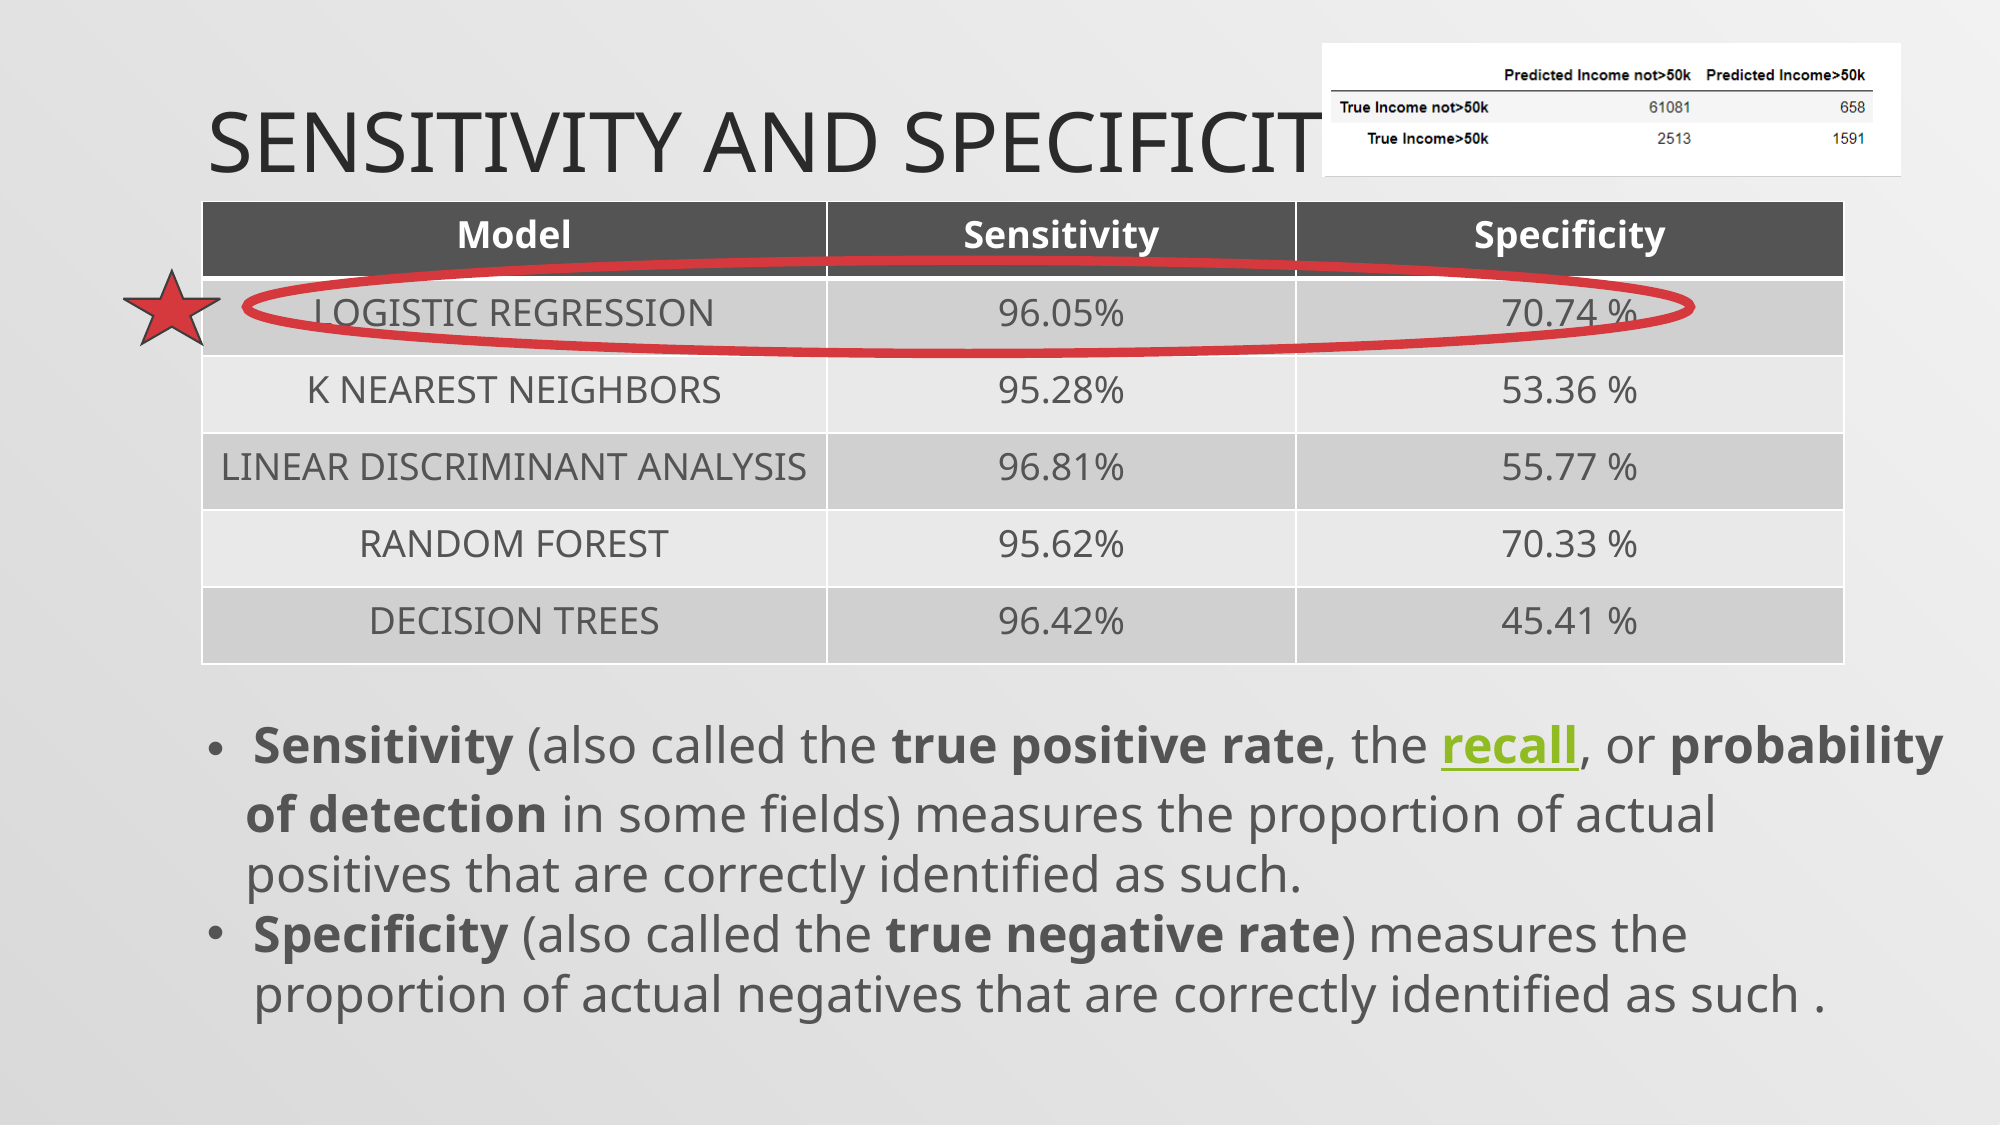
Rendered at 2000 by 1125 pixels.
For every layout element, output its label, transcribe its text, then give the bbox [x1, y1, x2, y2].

table_cell RANDOM FOREST [203, 511, 826, 586]
table_cell 70.33 % [1297, 511, 1843, 586]
table_header Specificity [1297, 202, 1843, 276]
table_cell 55.77 % [1297, 434, 1843, 509]
table_cell 53.36 % [1297, 357, 1843, 432]
table_cell 96.81% [828, 434, 1295, 509]
table_cell 95.28% [828, 357, 1295, 432]
table_header Model [203, 202, 826, 276]
table_cell 45.41 % [1297, 588, 1843, 663]
title Sensitivity and specificity [192, 39, 1793, 199]
text_box [245, 259, 1692, 355]
table_cell 96.05% [1073, 350, 1295, 355]
table_cell DECISION TREES [203, 588, 826, 663]
table_header Sensitivity [828, 202, 1295, 264]
table_cell 70.74 % [1297, 281, 1843, 355]
picture [1322, 43, 1901, 177]
text_box [122, 268, 221, 347]
table_cell 96.42% [828, 588, 1295, 663]
table_cell K NEAREST NEIGHBORS [203, 357, 826, 432]
table_cell LOGISTIC REGRESSION [203, 281, 826, 355]
table_cell LINEAR DISCRIMINANT ANALYSIS [203, 434, 826, 509]
table_cell 95.62% [828, 511, 1295, 586]
text_box Sensitivity (also called the true positive rate, the recall, or probability of detection in some fields) measures the proportion of actual positives that are correctly identified as such. Specificity (also called the true negative rate) measures the proportion of actual negatives that are correctly identified as such . [191, 706, 1975, 1084]
